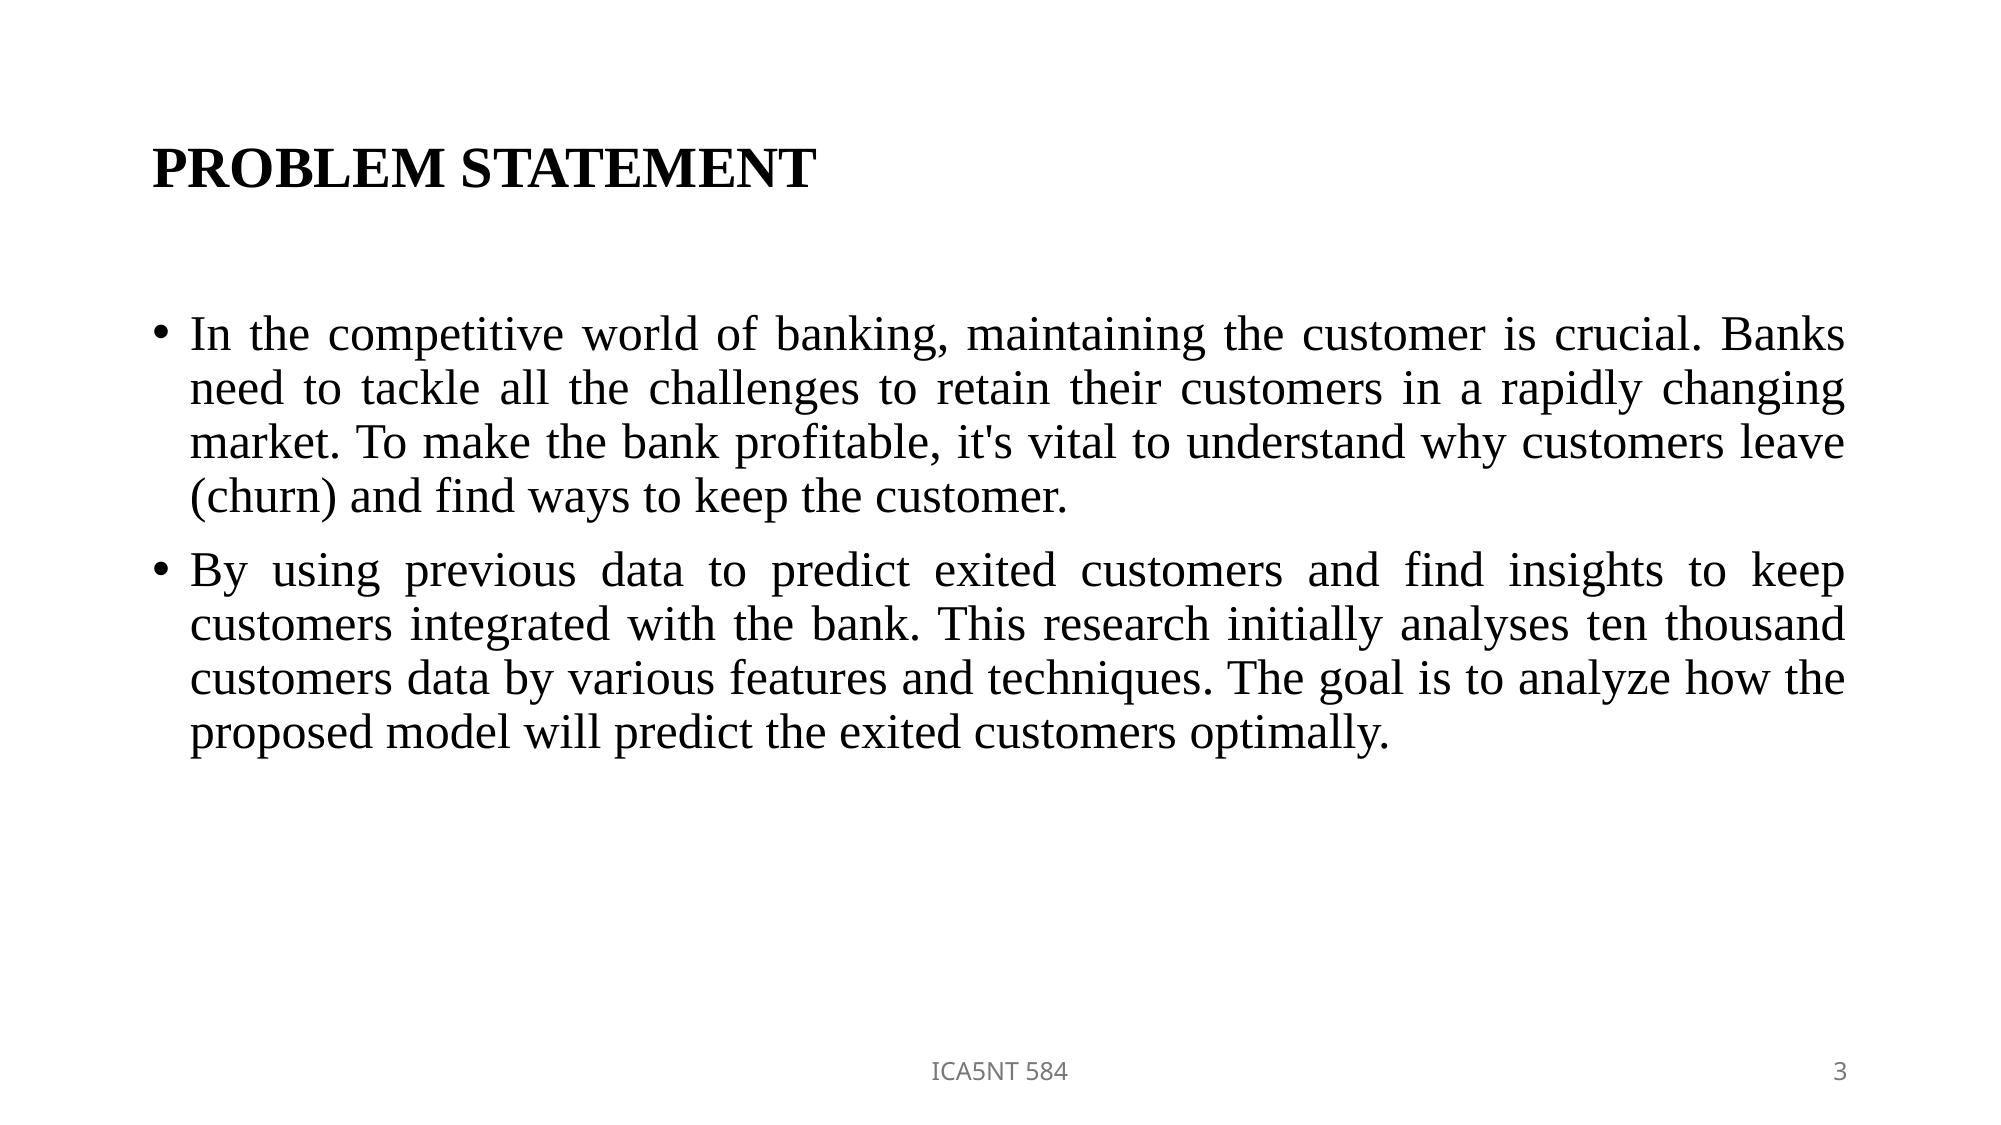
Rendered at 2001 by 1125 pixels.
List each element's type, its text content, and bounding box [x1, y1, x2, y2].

list In the competitive world of banking, maintaining the customer is crucial. Banks need to tackle all the challenges to retain their customers in a rapidly changing market. To make the bank profitable, it's vital to understand why customers leave (churn) and find ways to keep the customer. By using previous data to predict exited customers and find insights to keep customers integrated with the bank. This research initially analyses ten thousand customers data by various features and techniques. The goal is to analyze how the proposed model will predict the exited customers optimally. [137, 299, 1863, 1014]
slide_number 3 [1412, 1042, 1863, 1103]
title PROBLEM STATEMENT [137, 59, 1863, 278]
footer ICA5NT 584 [662, 1042, 1338, 1103]
